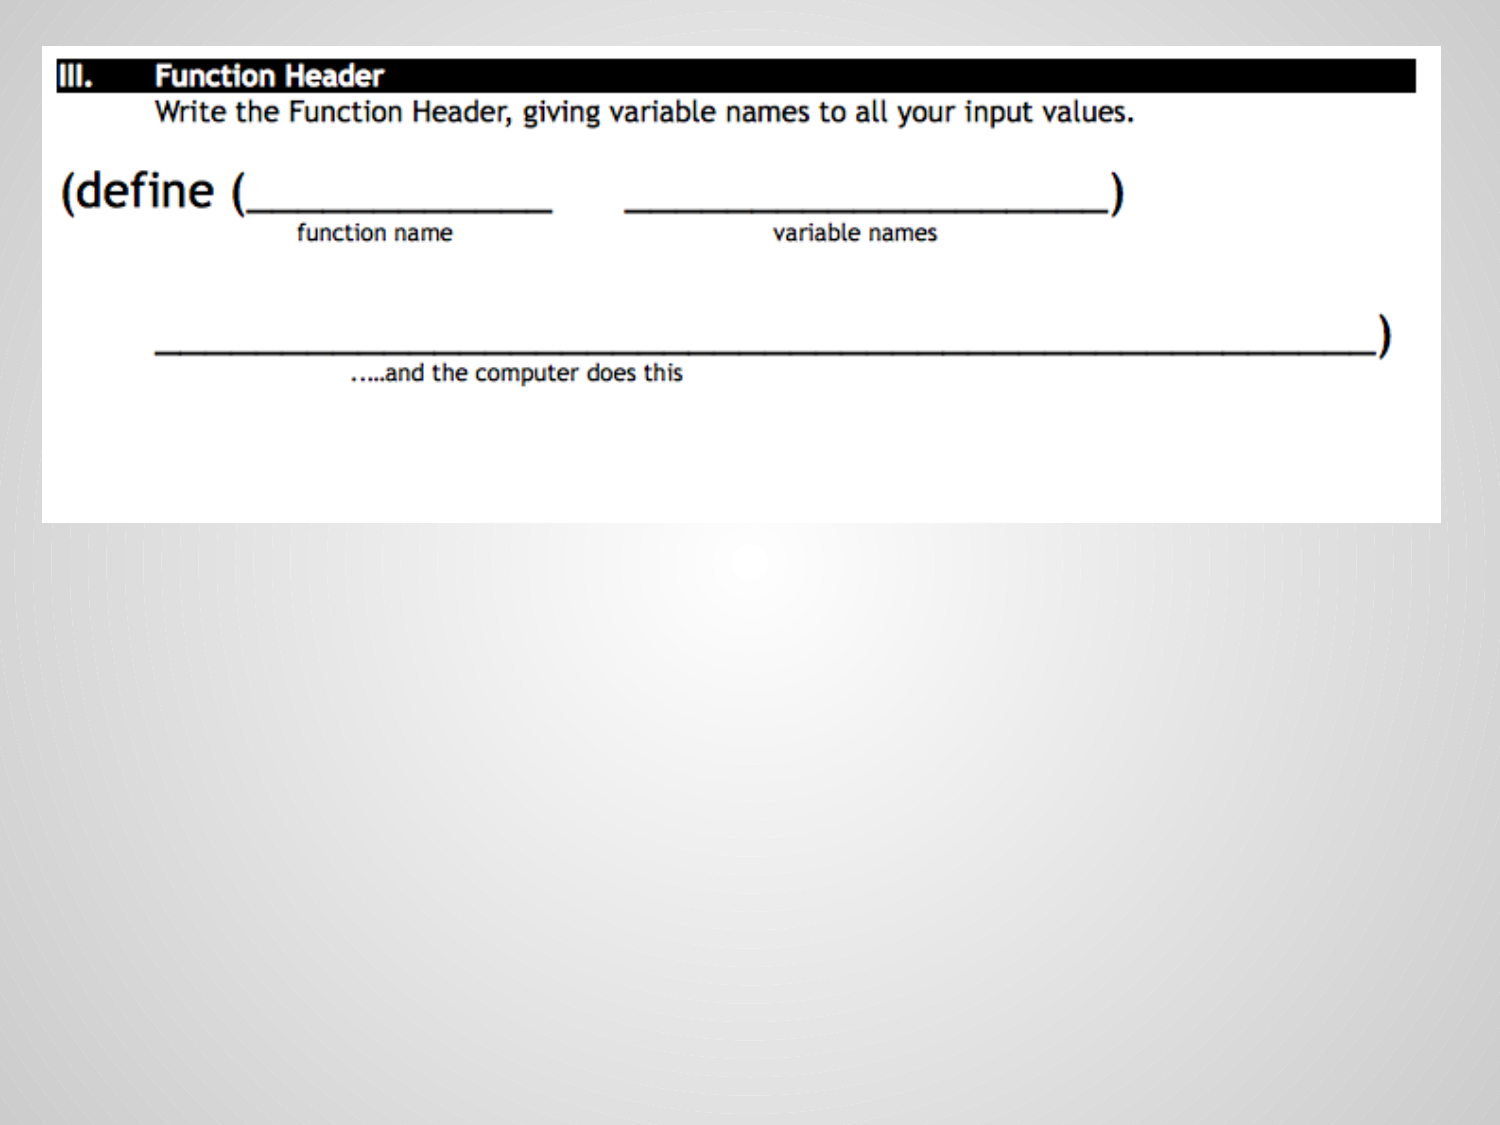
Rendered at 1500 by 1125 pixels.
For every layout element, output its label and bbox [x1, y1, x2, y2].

picture [41, 45, 1442, 523]
